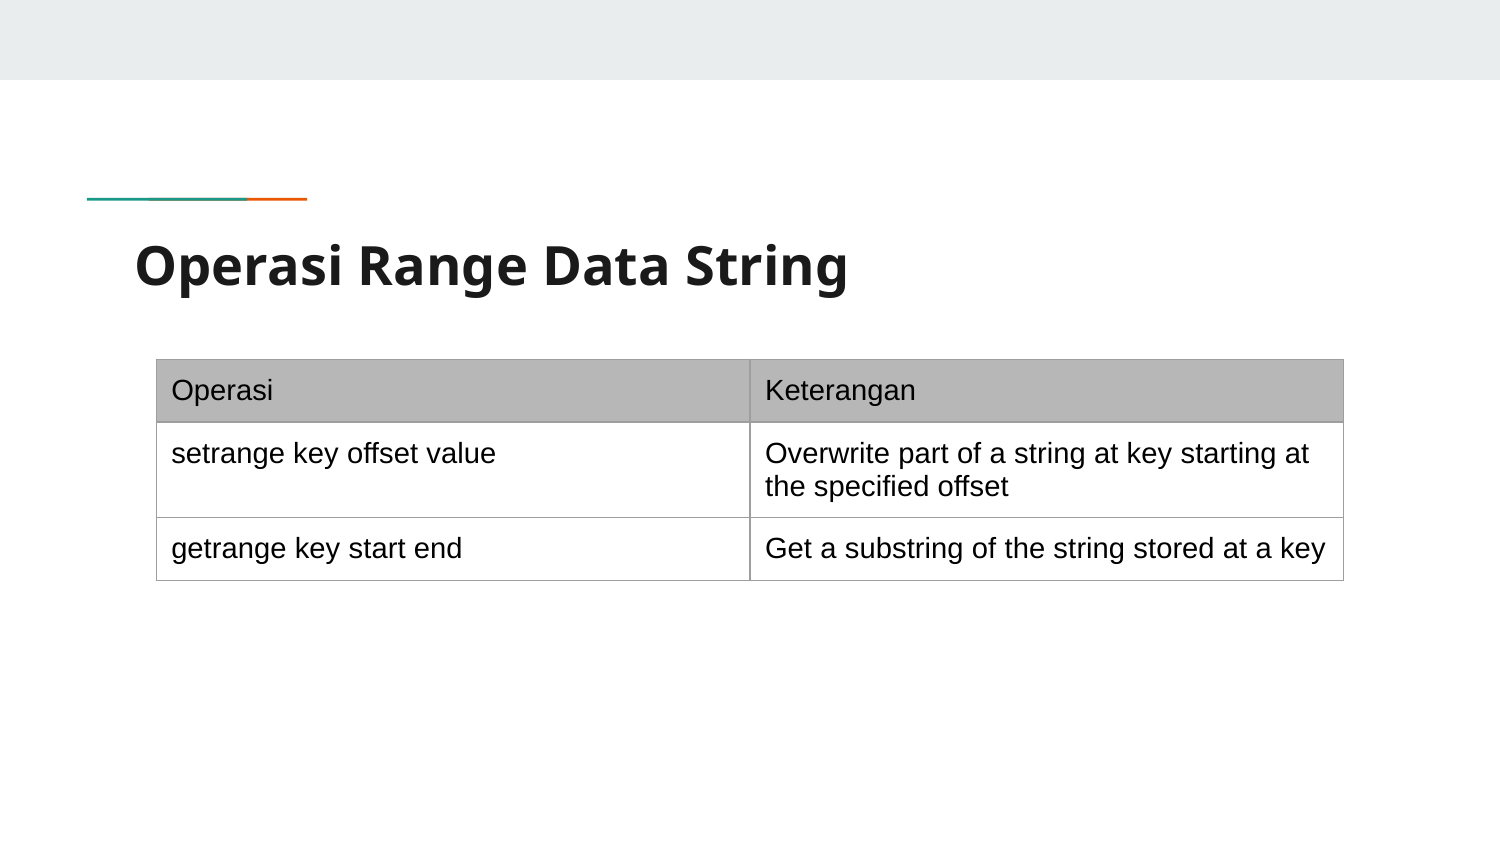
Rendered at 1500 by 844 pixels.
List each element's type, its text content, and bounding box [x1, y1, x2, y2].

table_cell setrange key offset value [157, 423, 749, 517]
table_header Operasi [157, 360, 749, 421]
table_cell getrange key start end [157, 518, 749, 580]
table_cell Get a substring of the string stored at a key [751, 518, 1343, 580]
table_cell Overwrite part of a string at key starting at the specified offset [751, 423, 1343, 517]
title Operasi Range Data String [119, 216, 1381, 305]
table_header Keterangan [751, 360, 1343, 421]
